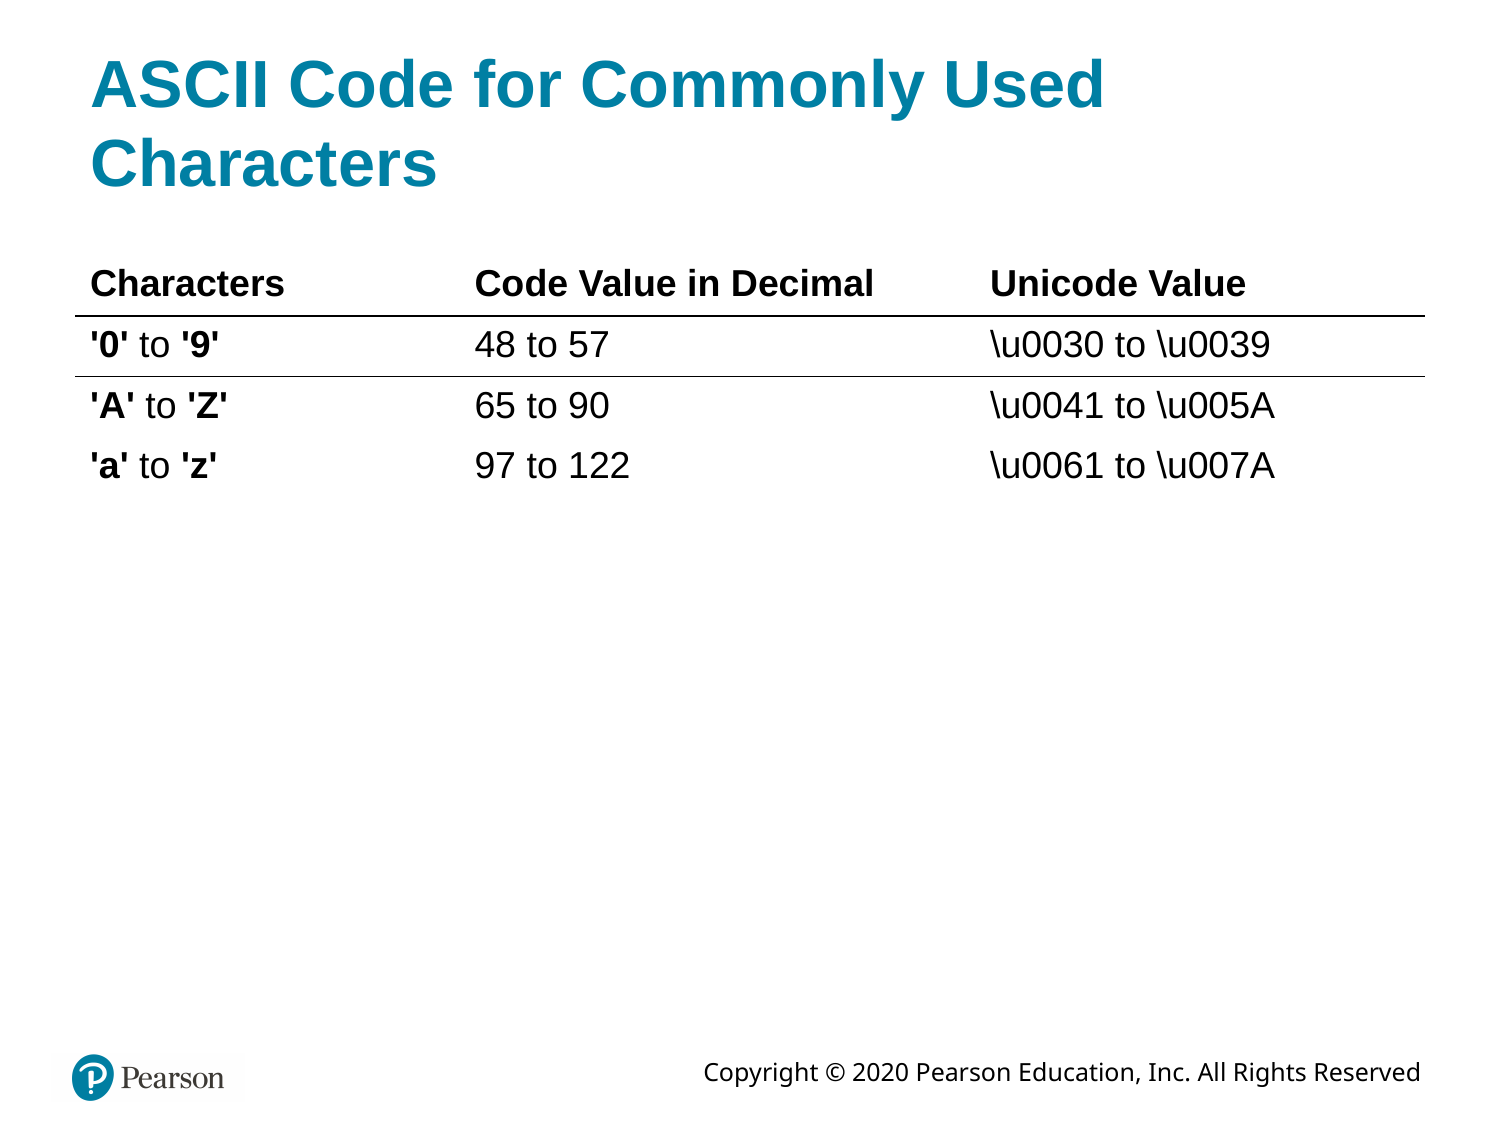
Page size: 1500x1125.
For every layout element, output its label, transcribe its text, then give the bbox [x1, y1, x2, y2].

table_cell \u0061 to \u007A [975, 437, 1425, 498]
table_cell 'a' to 'z' [75, 437, 460, 498]
table_header Code Value in Decimal [460, 255, 975, 315]
title A S C I I Code for Commonly Used Characters [75, 35, 1425, 216]
table_cell '0' to '9' [75, 317, 460, 376]
table_cell \u0030 to \u0039 [975, 317, 1425, 376]
table_header Characters [75, 255, 460, 315]
table_header Unicode Value [975, 255, 1425, 315]
picture [51, 1053, 245, 1102]
table_cell 'A' to 'Z' [75, 377, 460, 437]
table_cell \u0041 to \u005A [975, 377, 1425, 437]
table_cell 48 to 57 [460, 317, 975, 376]
table_cell 97 to 122 [460, 437, 975, 498]
table_cell 65 to 90 [460, 377, 975, 437]
